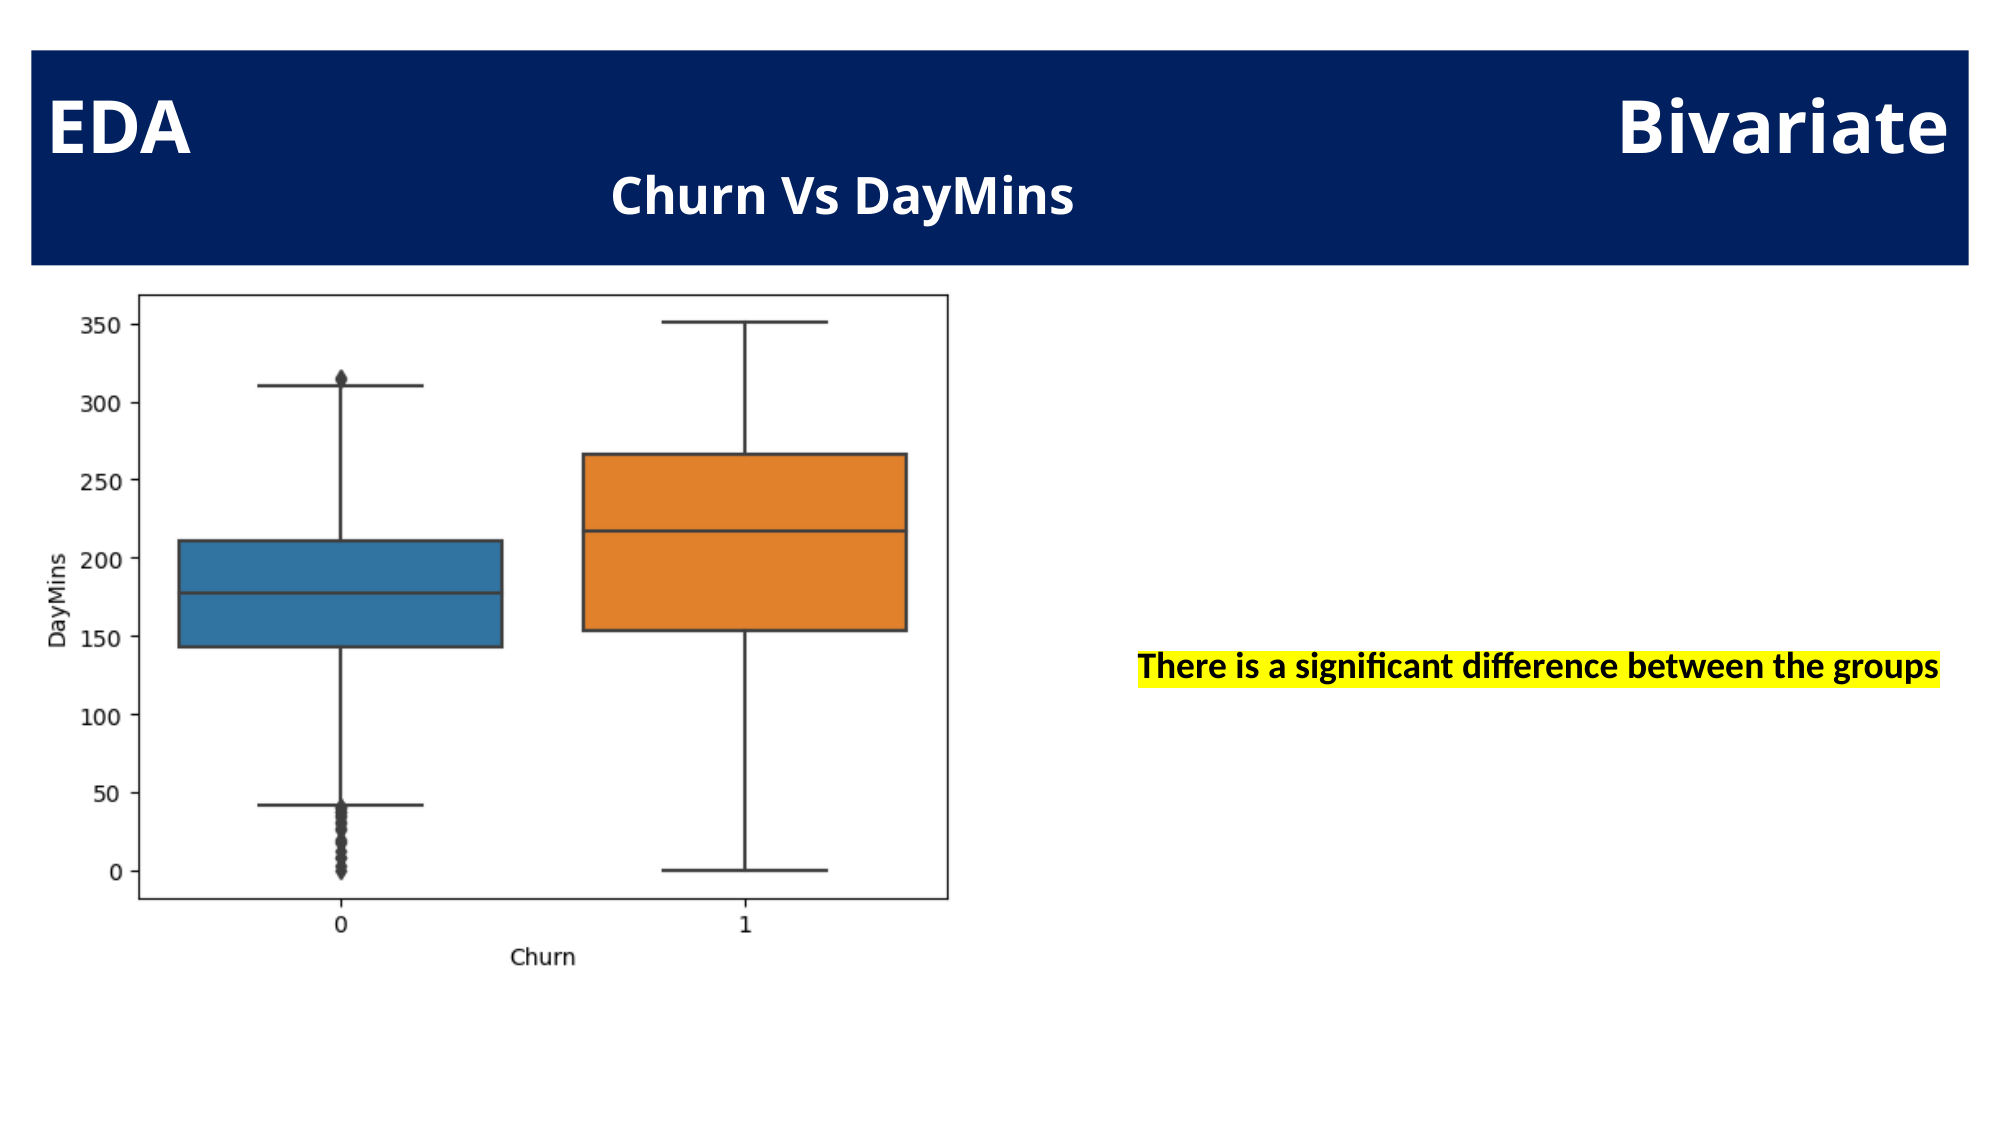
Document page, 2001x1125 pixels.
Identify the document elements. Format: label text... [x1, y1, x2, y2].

text_box There is a significant difference between the groups [1122, 633, 1962, 694]
title EDA Bivariate Churn Vs DayMins [31, 50, 1969, 266]
picture [31, 280, 962, 985]
